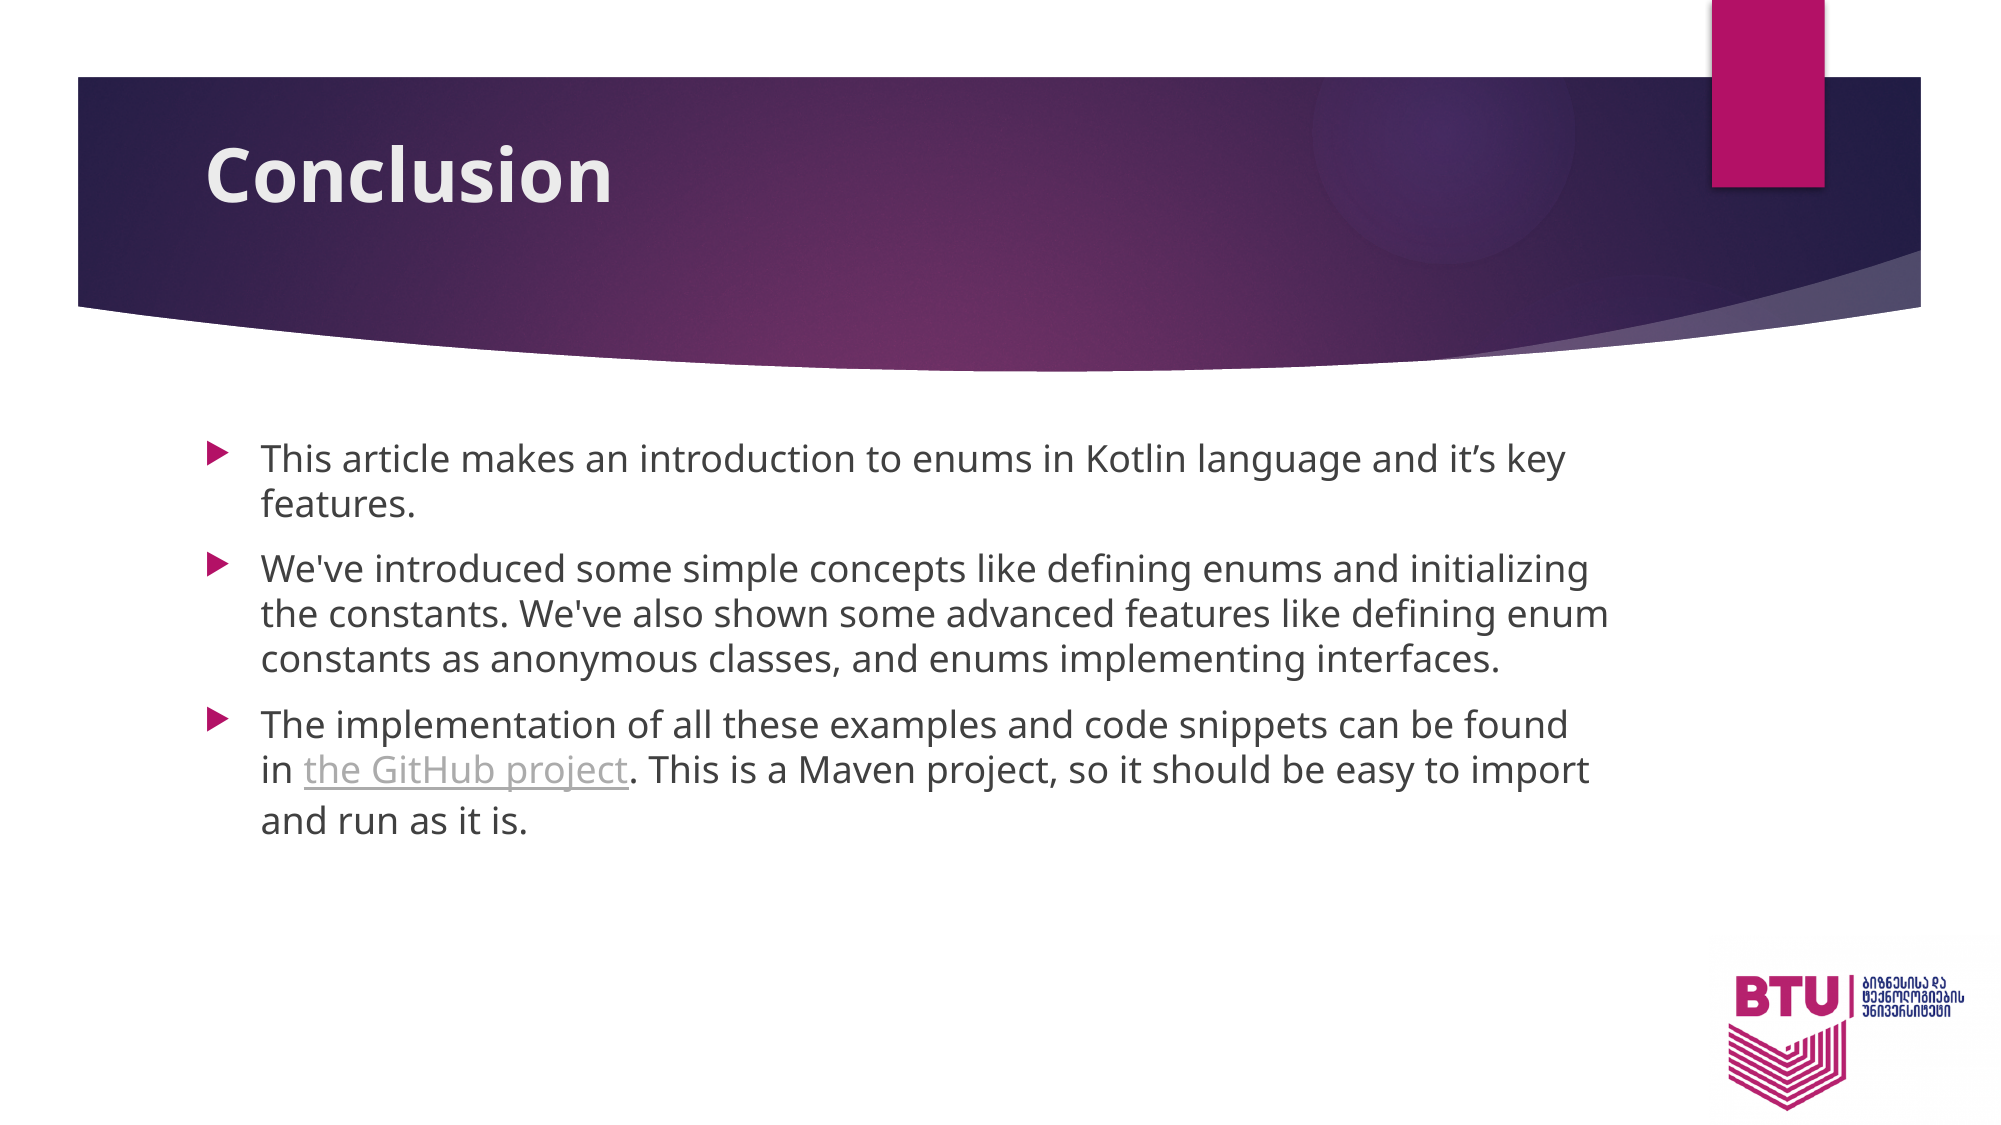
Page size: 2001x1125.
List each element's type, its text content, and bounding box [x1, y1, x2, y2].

title Conclusion [189, 159, 1627, 276]
picture [1709, 934, 2000, 1125]
list This article makes an introduction to enums in Kotlin language and it’s key features. We've introduced some simple concepts like defining enums and initializing the constants. We've also shown some advanced features like defining enum constants as anonymous classes, and enums implementing interfaces. The implementation of all these examples and code snippets can be found in the GitHub project. This is a Maven project, so it should be easy to import and run as it is. [189, 427, 1638, 919]
